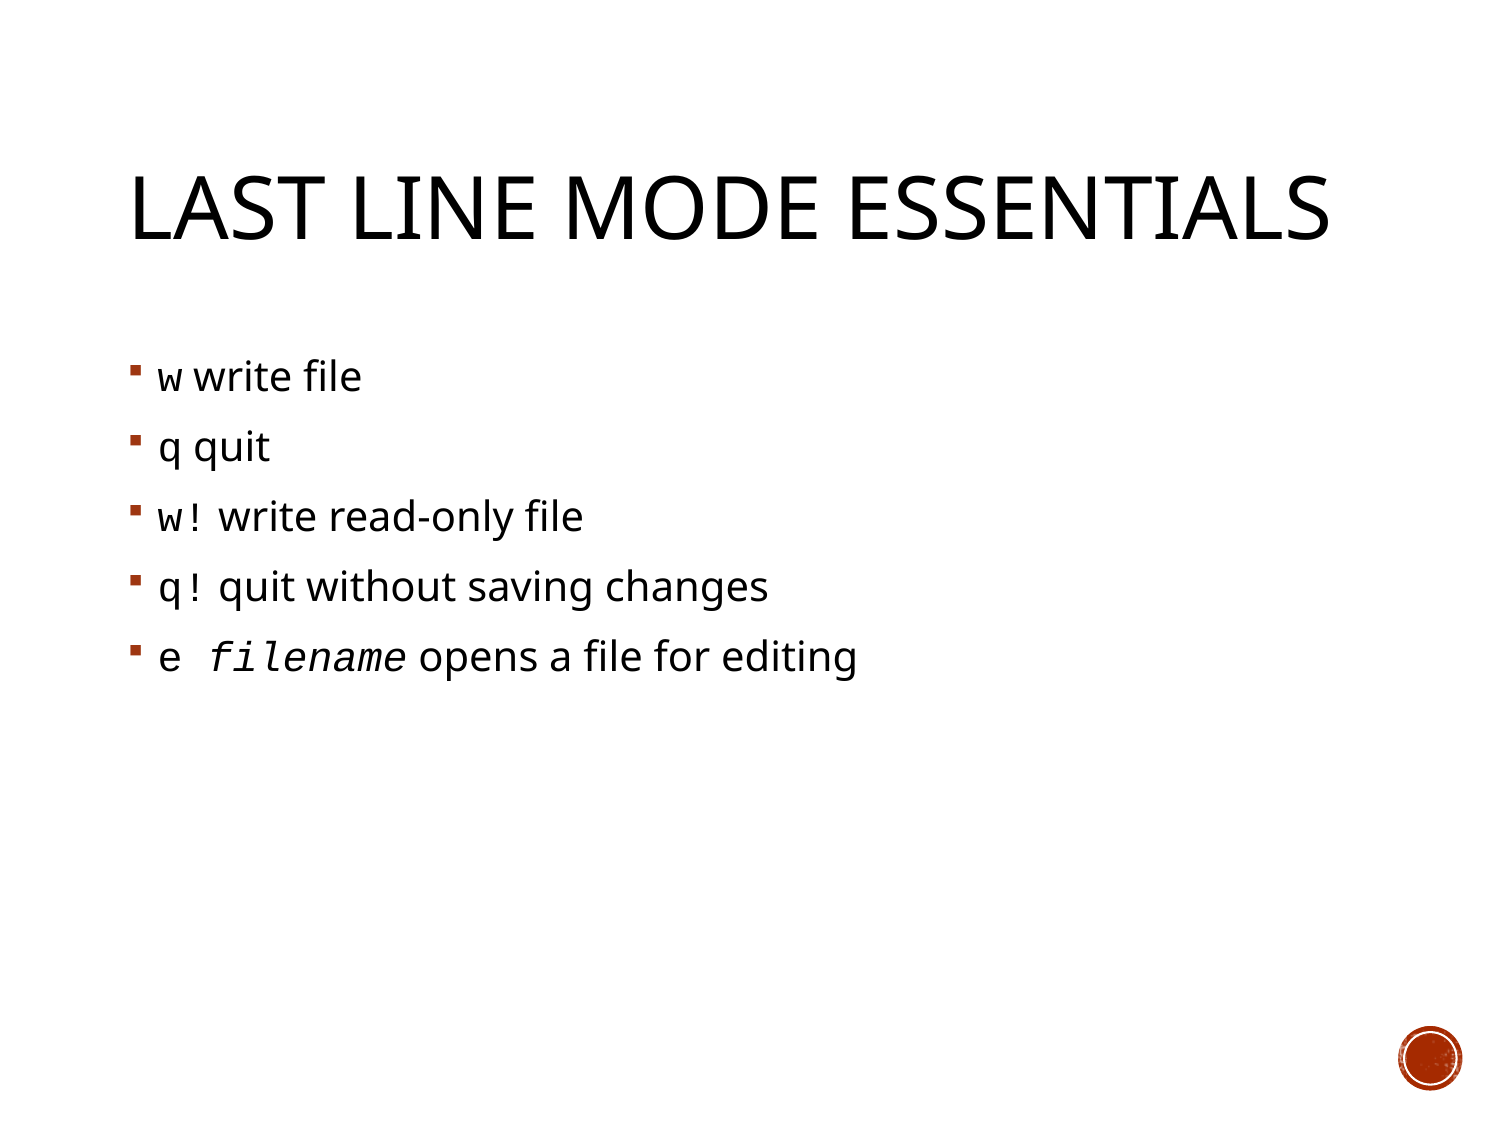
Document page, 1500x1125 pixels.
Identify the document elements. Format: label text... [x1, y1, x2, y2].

title Last Line Mode Essentials [112, 79, 1388, 344]
list w write file q quit w! write read-only file q! quit without saving changes e filename opens a file for editing [112, 348, 1388, 1013]
